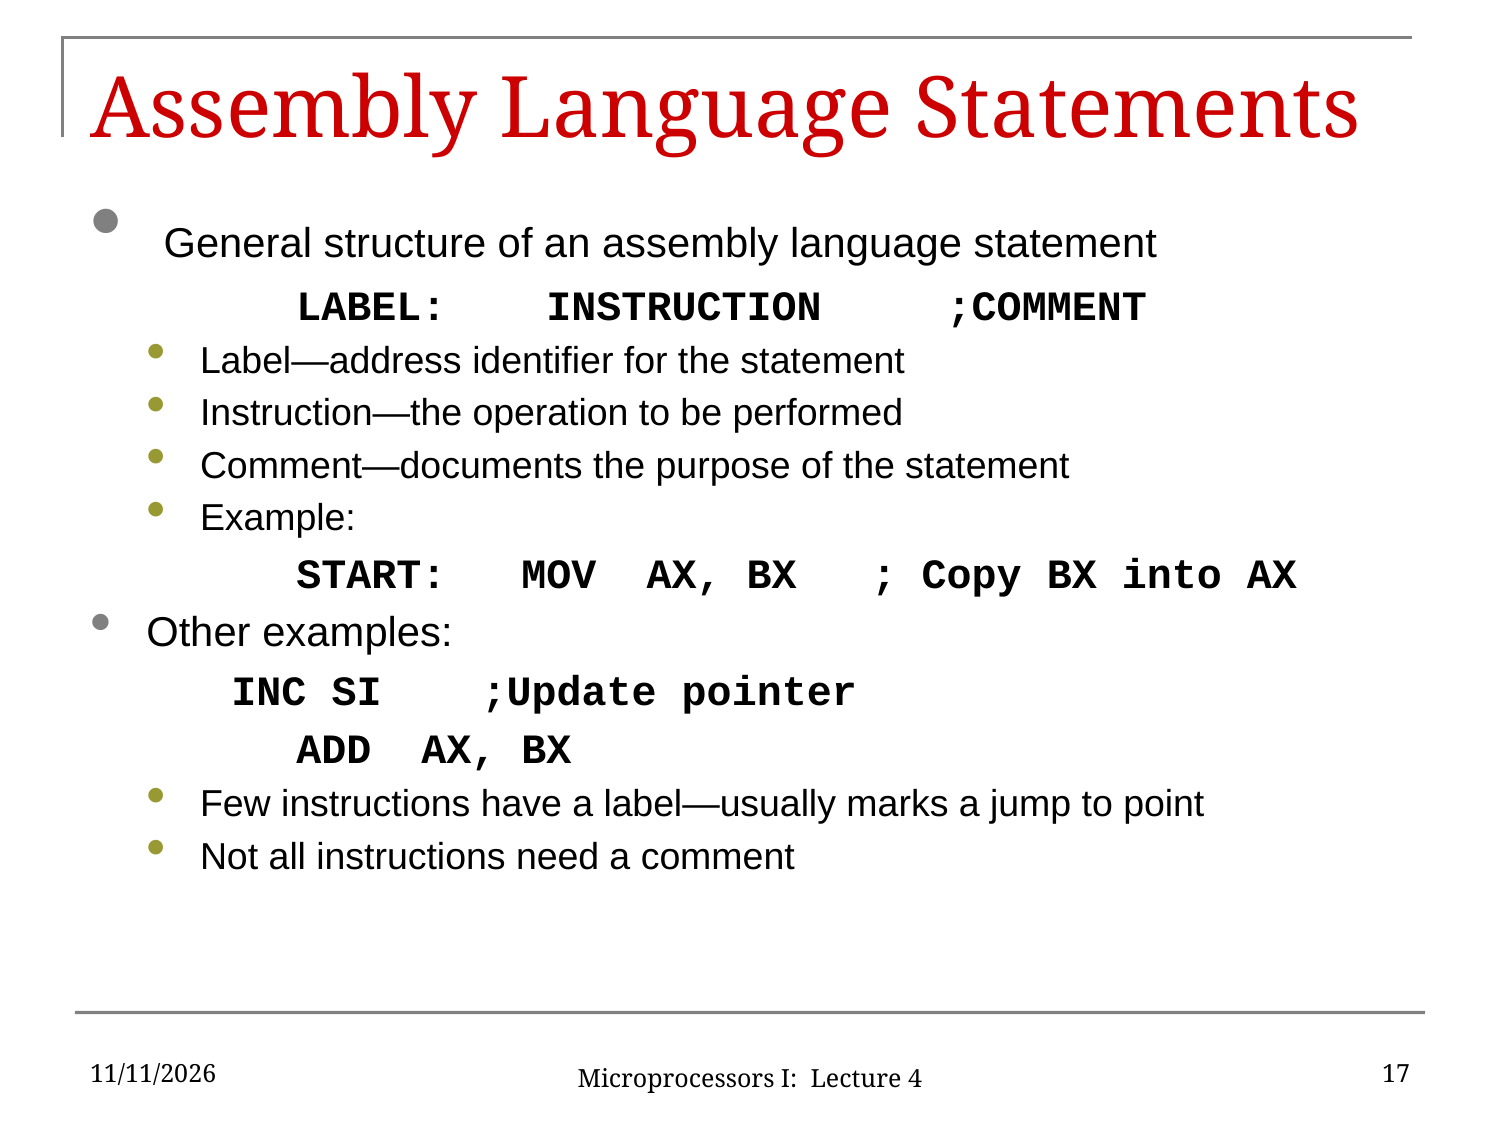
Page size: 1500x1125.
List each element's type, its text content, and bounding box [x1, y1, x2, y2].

title Assembly Language Statements [75, 45, 1425, 163]
slide_number 17 [1074, 1023, 1426, 1100]
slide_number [74, 1023, 426, 1100]
footer Microprocessors I: Lecture 4 [512, 1024, 988, 1101]
list General structure of an assembly language statement LABEL: INSTRUCTION ;COMMENT Label—address identifier for the statement Instruction—the operation to be performed Comment—documents the purpose of the statement Example: START: MOV AX, BX ; Copy BX into AX Other examples: INC SI ;Update pointer ADD AX, BX Few instructions have a label—usually marks a jump to point Not all instructions need a comment [75, 187, 1425, 1006]
